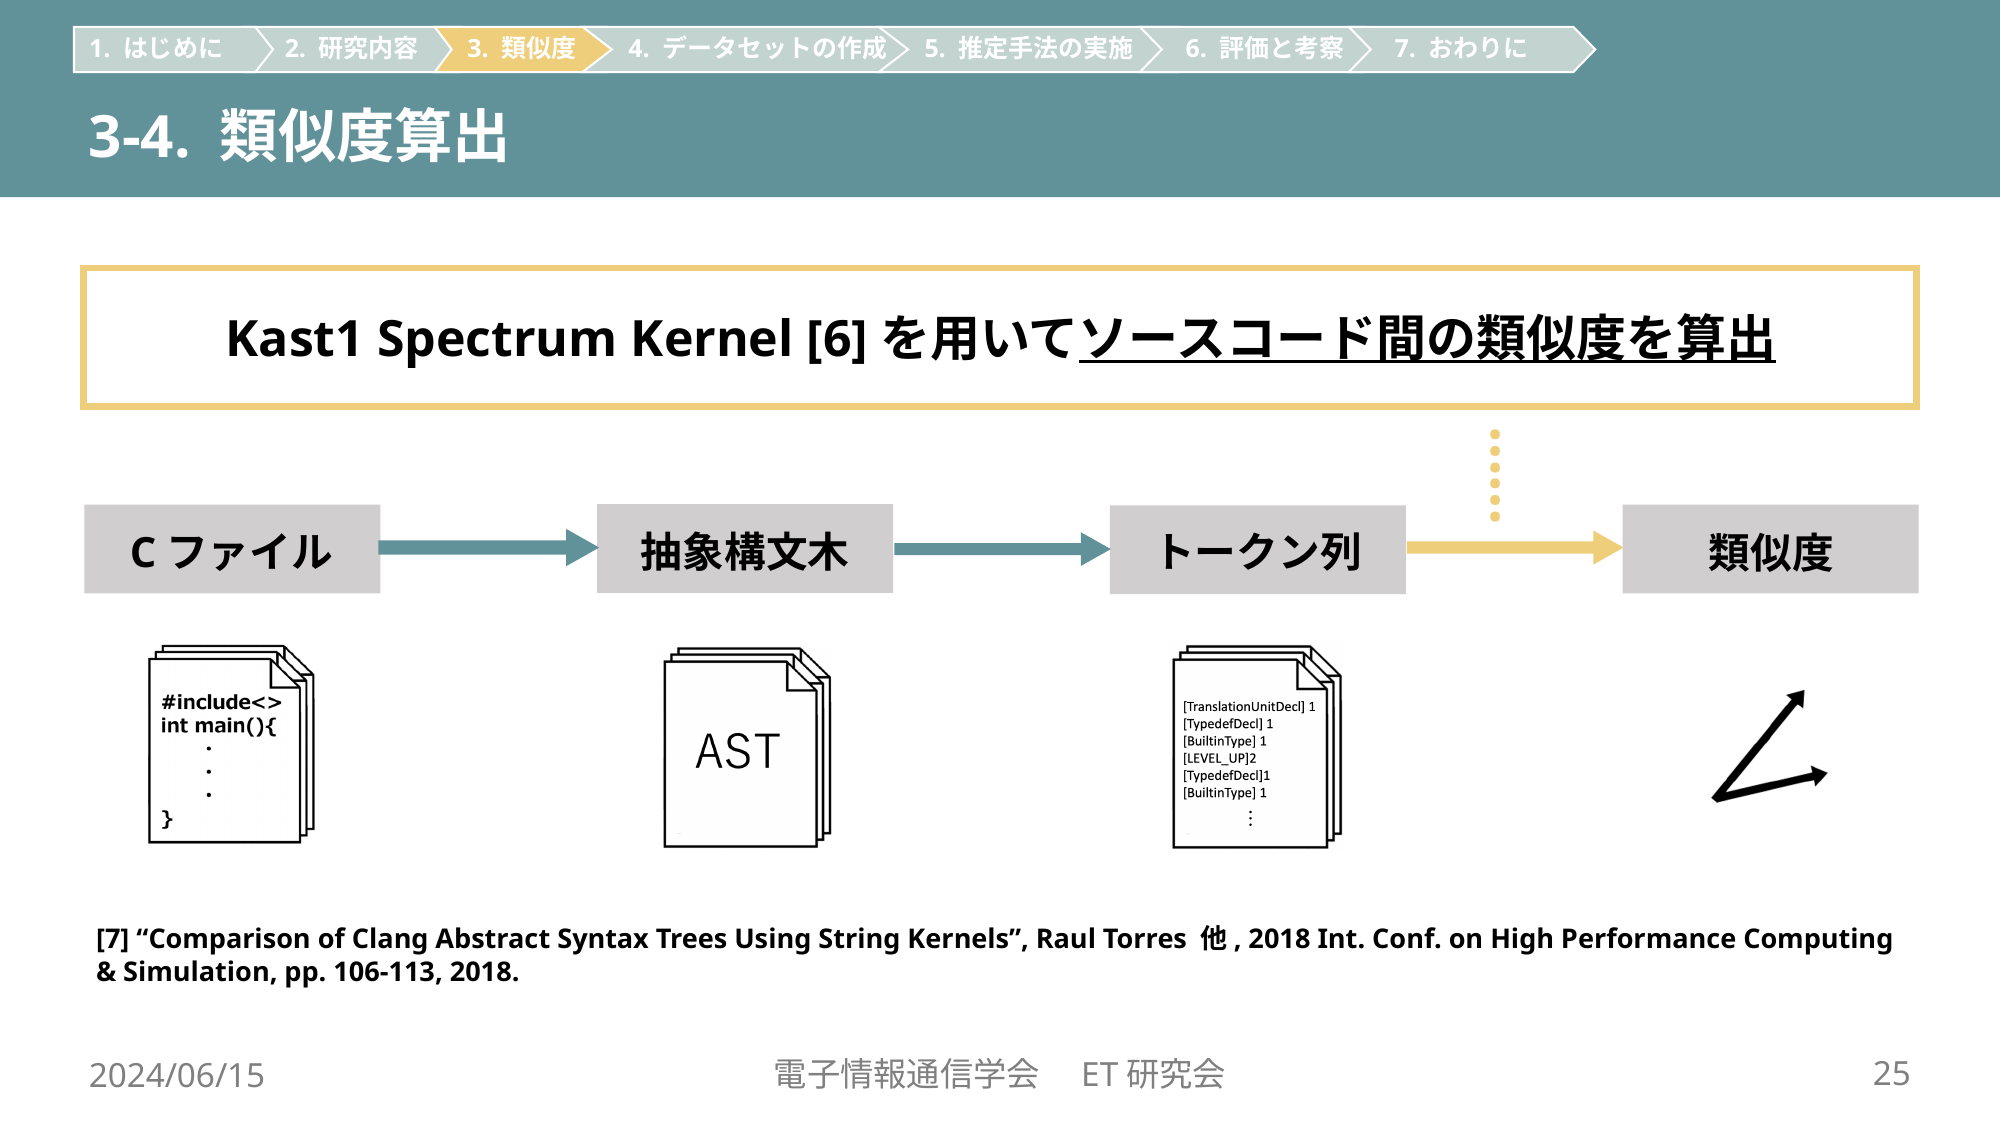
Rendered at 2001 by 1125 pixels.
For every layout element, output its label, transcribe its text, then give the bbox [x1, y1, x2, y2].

text_box 7. おわりに [1346, 25, 1597, 74]
slide_number 25 [1475, 1044, 1926, 1105]
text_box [74, 26, 482, 73]
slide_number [74, 1044, 524, 1105]
picture [1683, 629, 1858, 858]
footer 電子情報通信学会 ET研究会 [624, 1042, 1376, 1105]
text_box 3-4. 類似度算出 [73, 79, 1564, 198]
text_box [893, 530, 1113, 568]
picture [1170, 642, 1345, 851]
text_box 4. データセットの作成 [579, 25, 905, 74]
text_box Kast1 Spectrum Kernel [6]を用いてソースコード間の類似度を算出 [83, 296, 1919, 998]
text_box [82, 267, 1918, 407]
text_box 3. 類似度 [432, 25, 609, 74]
picture [144, 640, 319, 848]
text_box [0, 0, 2000, 198]
text_box 5. 推定手法の実施 [875, 25, 1159, 74]
text_box 6. 評価と考察 [1137, 25, 1368, 74]
text_box [7] “Comparison of Clang Abstract Syntax Trees Using String Kernels”, Raul Torres 他, 2018 Int. Conf. on High Performance Computing & Simulation, pp. 106-113, 2018. [81, 914, 1917, 994]
picture [657, 642, 834, 851]
